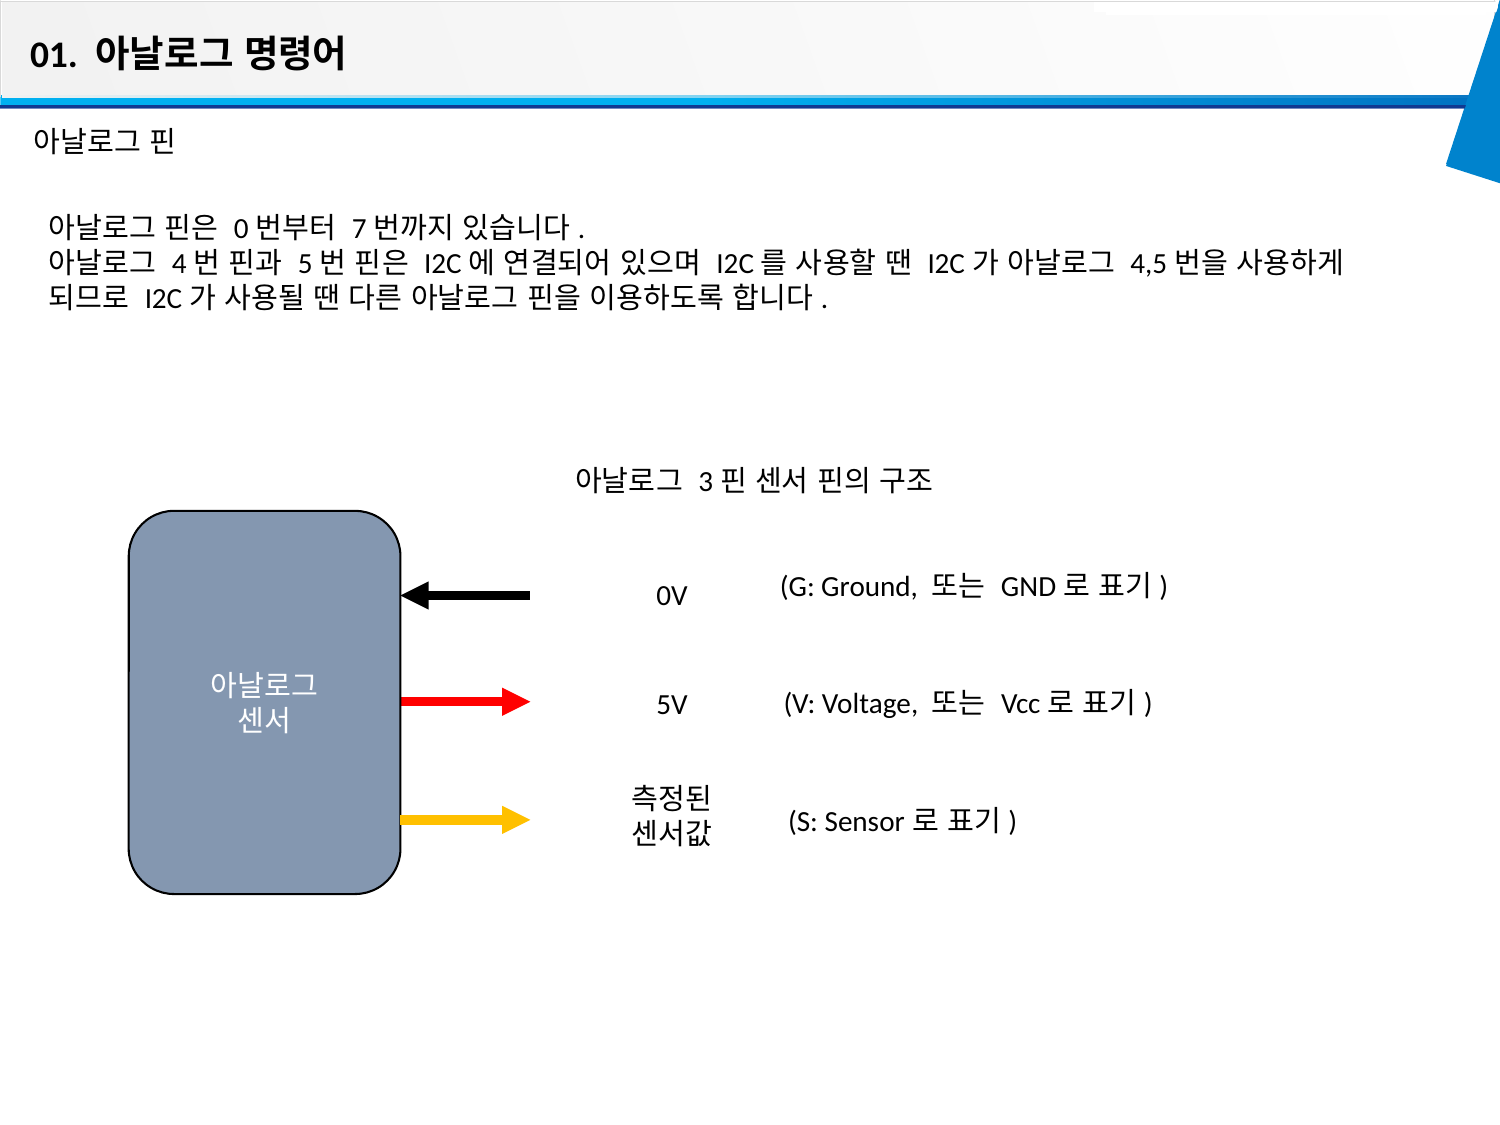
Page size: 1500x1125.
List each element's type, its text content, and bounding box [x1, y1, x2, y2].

text_box 측정된 센서값 [616, 772, 728, 858]
text_box 5V [641, 678, 703, 728]
text_box 아날로그 센서 [127, 509, 402, 896]
text_box 아날로그 핀은 0번부터 7번까지 있습니다. 아날로그 4번 핀과 5번 핀은 I2C에 연결되어 있으며 I2C를 사용할 땐 I2C가 아날로그 4,5번을 사용하게 되므로 I2C가 사용될 땐 다른 아날로그 핀을 이용하도록 합니다. [33, 202, 1426, 322]
text_box (S: Sensor로 표기) [773, 794, 1032, 845]
text_box (V: Voltage, 또는 Vcc로 표기) [768, 676, 1168, 727]
text_box 아날로그 핀 [33, 123, 1426, 159]
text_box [1446, 1, 1500, 184]
text_box 01. 아날로그 명령어 [15, 22, 363, 83]
text_box 아날로그 3핀 센서 핀의 구조 [33, 458, 1475, 1062]
text_box 0V [641, 568, 703, 619]
text_box (G: Ground, 또는 GND로 표기) [765, 559, 1183, 610]
